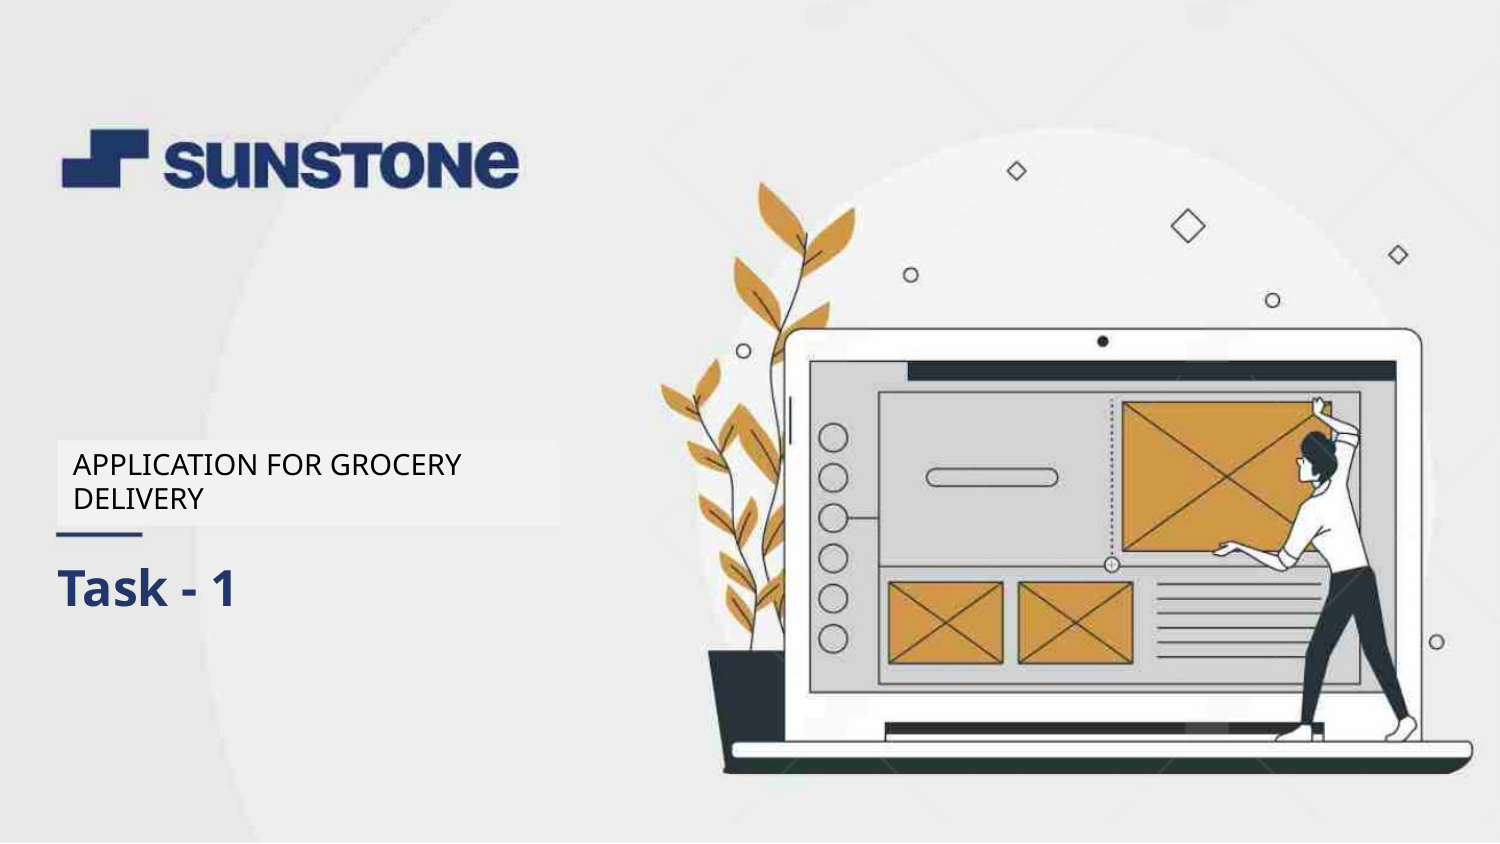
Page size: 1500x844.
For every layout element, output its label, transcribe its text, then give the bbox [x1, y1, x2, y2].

text_box Task - 1 [57, 560, 261, 617]
text_box APPLICATION FOR GROCERY DELIVERY [72, 449, 516, 516]
text_box [0, 0, 1500, 844]
